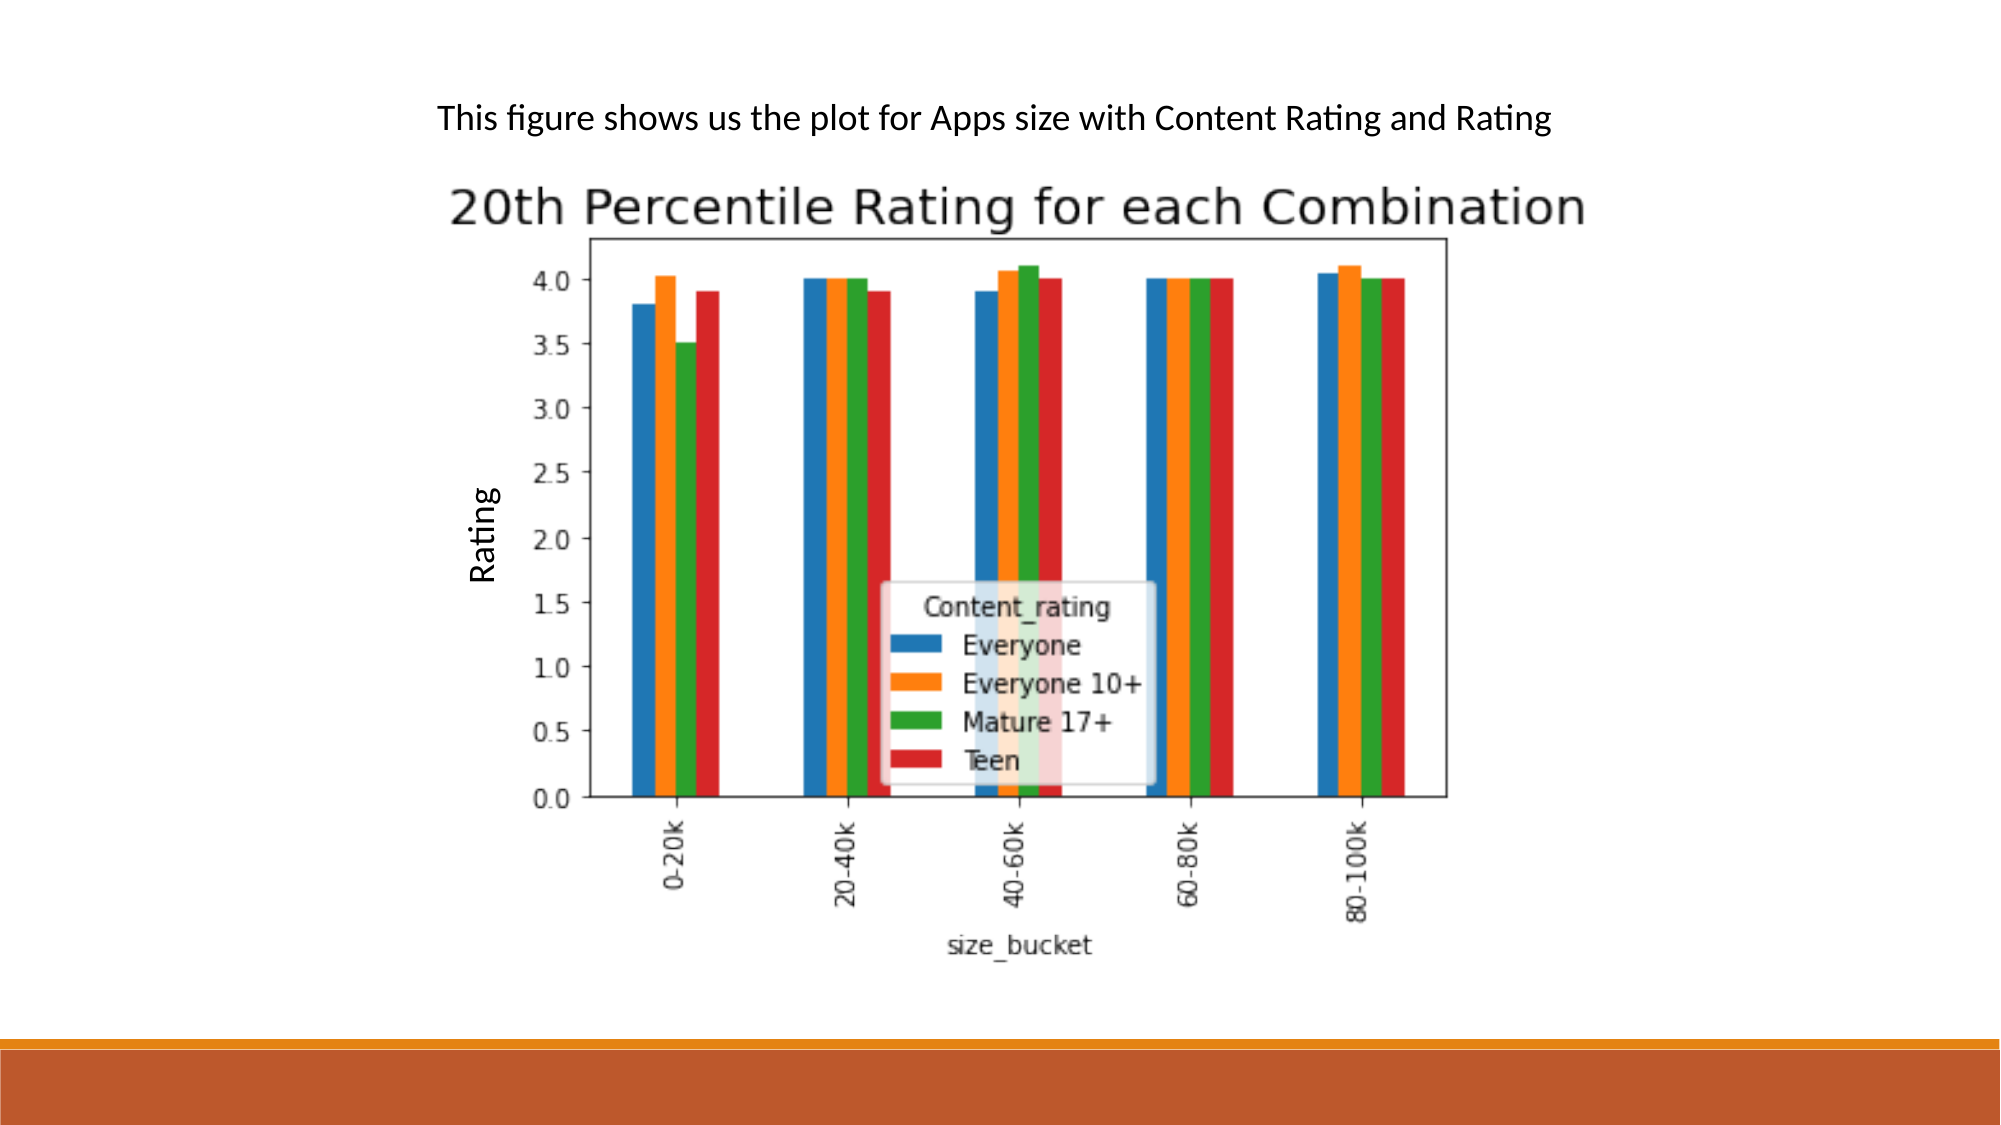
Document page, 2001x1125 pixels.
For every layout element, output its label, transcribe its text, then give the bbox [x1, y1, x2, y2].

picture [430, 169, 1606, 976]
text_box This figure shows us the plot for Apps size with Content Rating and Rating [422, 85, 1569, 146]
